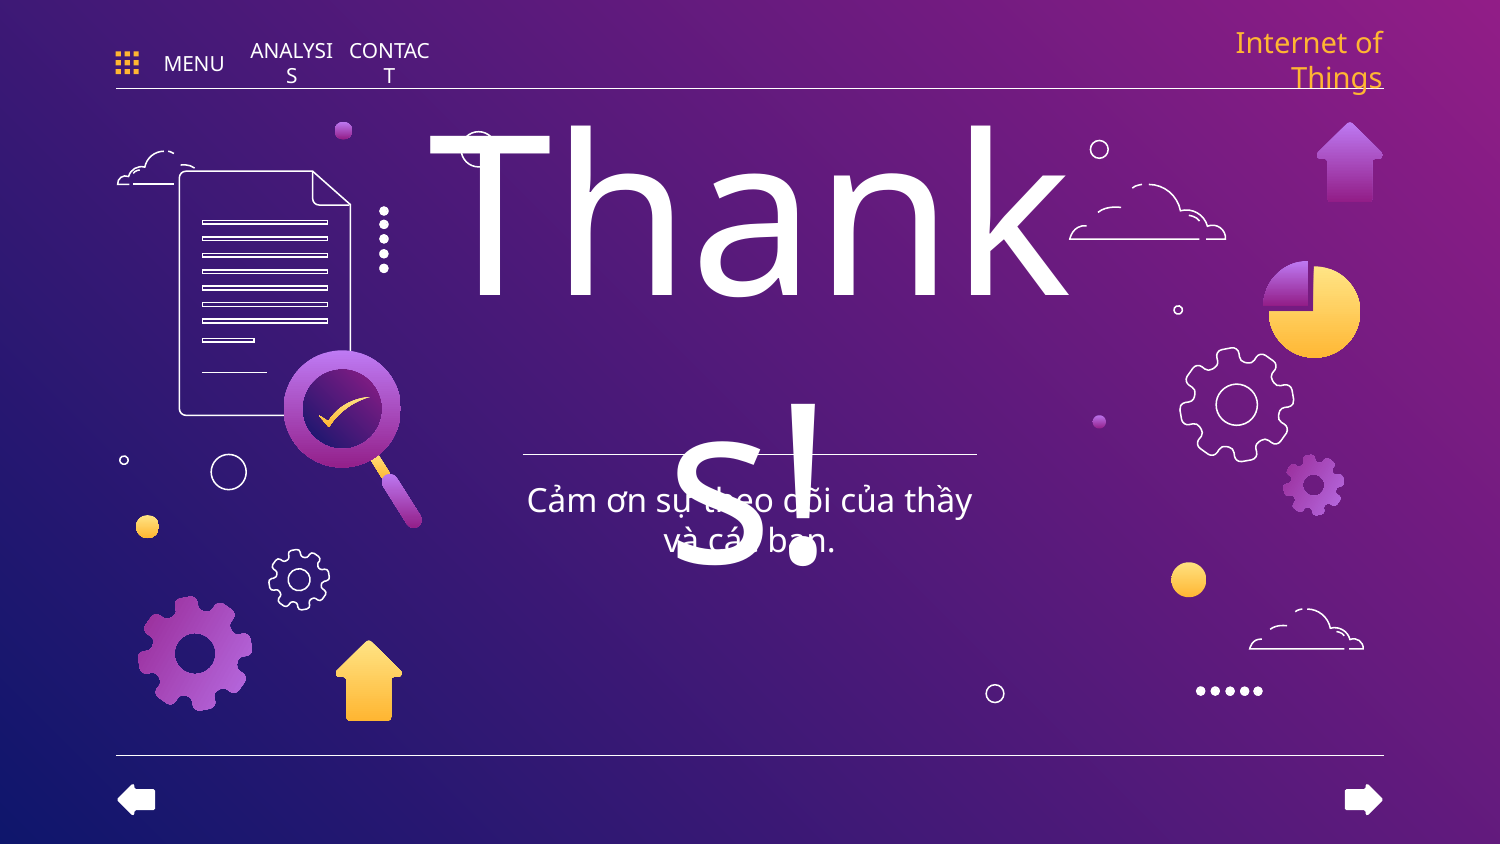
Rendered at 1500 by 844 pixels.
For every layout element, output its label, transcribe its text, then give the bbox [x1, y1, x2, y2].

text_box [334, 121, 353, 140]
text_box [117, 784, 156, 816]
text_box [278, 350, 423, 530]
text_box Internet of Things [1158, 34, 1383, 85]
text_box [1344, 784, 1383, 816]
subtitle Cảm ơn sự theo dõi của thầy và các bạn. [496, 464, 1004, 608]
text_box MENU [151, 45, 237, 81]
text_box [1223, 658, 1235, 724]
text_box [1317, 122, 1383, 203]
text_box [1263, 260, 1365, 362]
text_box ANALYSIS [248, 45, 335, 81]
text_box [109, 45, 145, 81]
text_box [1249, 608, 1365, 650]
text_box [268, 549, 330, 610]
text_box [1069, 184, 1227, 240]
text_box [136, 515, 160, 539]
text_box [138, 596, 252, 711]
text_box [1179, 347, 1294, 462]
text_box CONTACT [346, 45, 433, 81]
title Thanks! [402, 236, 1098, 445]
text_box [115, 50, 139, 75]
text_box [335, 640, 402, 721]
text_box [116, 150, 195, 185]
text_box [378, 206, 390, 273]
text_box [179, 170, 351, 416]
text_box [1283, 454, 1344, 516]
text_box [1092, 415, 1106, 429]
text_box [1171, 562, 1207, 598]
